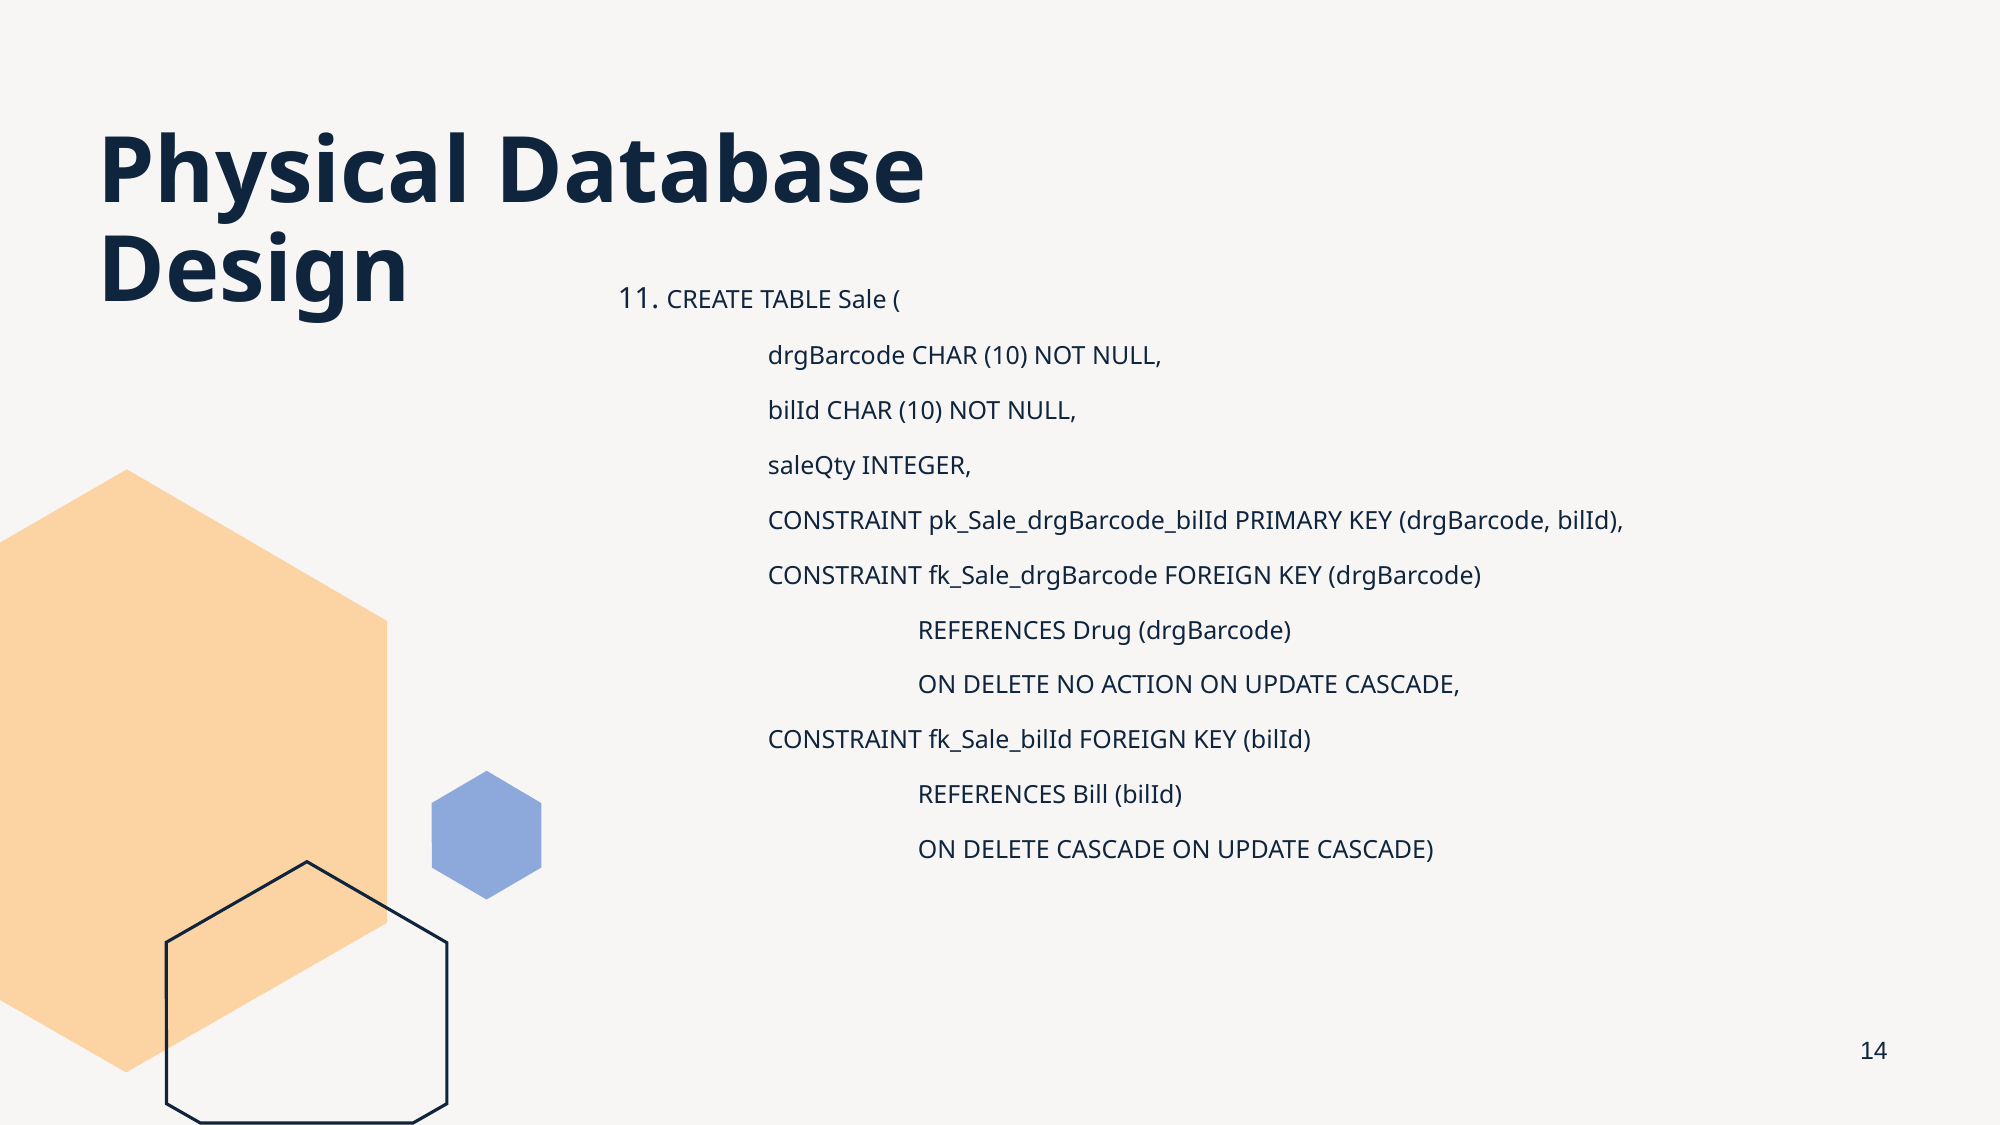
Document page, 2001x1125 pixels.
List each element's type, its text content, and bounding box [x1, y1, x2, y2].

title Physical Database Design [82, 115, 1183, 490]
text_box 11. CREATE TABLE Sale ( drgBarcode CHAR (10) NOT NULL, bilId CHAR (10) NOT NULL, saleQty INTEGER, CONSTRAINT pk_Sale_drgBarcode_bilId PRIMARY KEY (drgBarcode, bilId), CONSTRAINT fk_Sale_drgBarcode FOREIGN KEY (drgBarcode) REFERENCES Drug (drgBarcode) ON DELETE NO ACTION ON UPDATE CASCADE, CONSTRAINT fk_Sale_bilId FOREIGN KEY (bilId) REFERENCES Bill (bilId) ON DELETE CASCADE ON UPDATE CASCADE) [602, 264, 1912, 1125]
